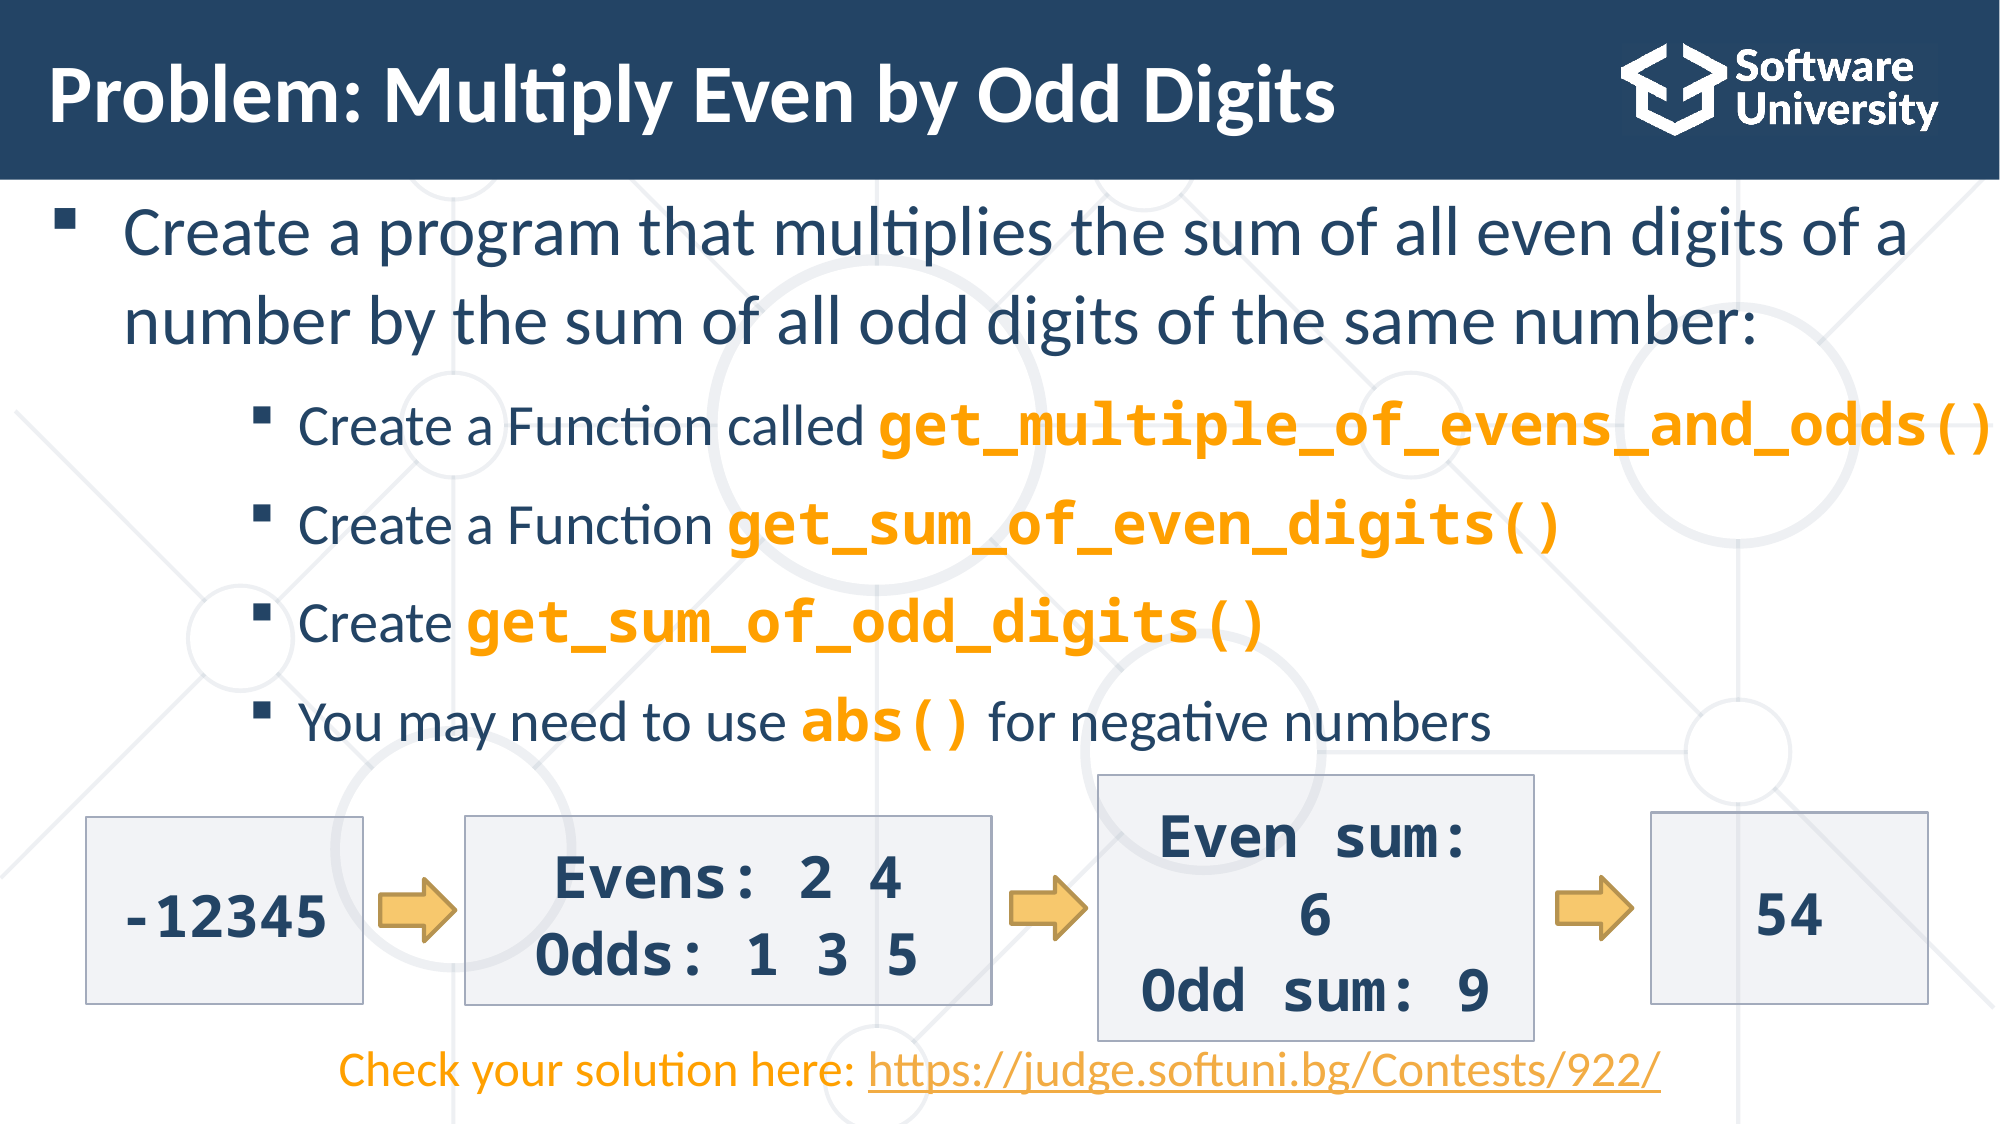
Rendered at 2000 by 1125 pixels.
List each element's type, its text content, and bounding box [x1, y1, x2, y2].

picture [1621, 43, 1939, 136]
text_box Evens: 2 4 Odds: 1 3 5 [465, 815, 992, 1005]
text_box Even sum: 6 Odd sum: 9 [1098, 774, 1535, 1029]
text_box 54 [1651, 812, 1929, 1004]
title Problem: Multiply Even by Odd Digits [31, 16, 1591, 162]
text_box [1555, 874, 1635, 942]
text_box Check your solution here: https://judge.softuni.bg/Contests/922/ [102, 1029, 1898, 1105]
list Create a program that multiplies the sum of all even digits of a number by the sum of all odd digits of the same number: Create a Function called get_multiple_of_evens_and_odds() Create a Function get_sum_of_even_digits() Create get_sum_of_odd_digits() You may need to use abs() for negative numbers [31, 174, 2000, 1089]
text_box -12345 [85, 816, 364, 1004]
text_box [378, 877, 458, 944]
text_box [1009, 874, 1089, 942]
